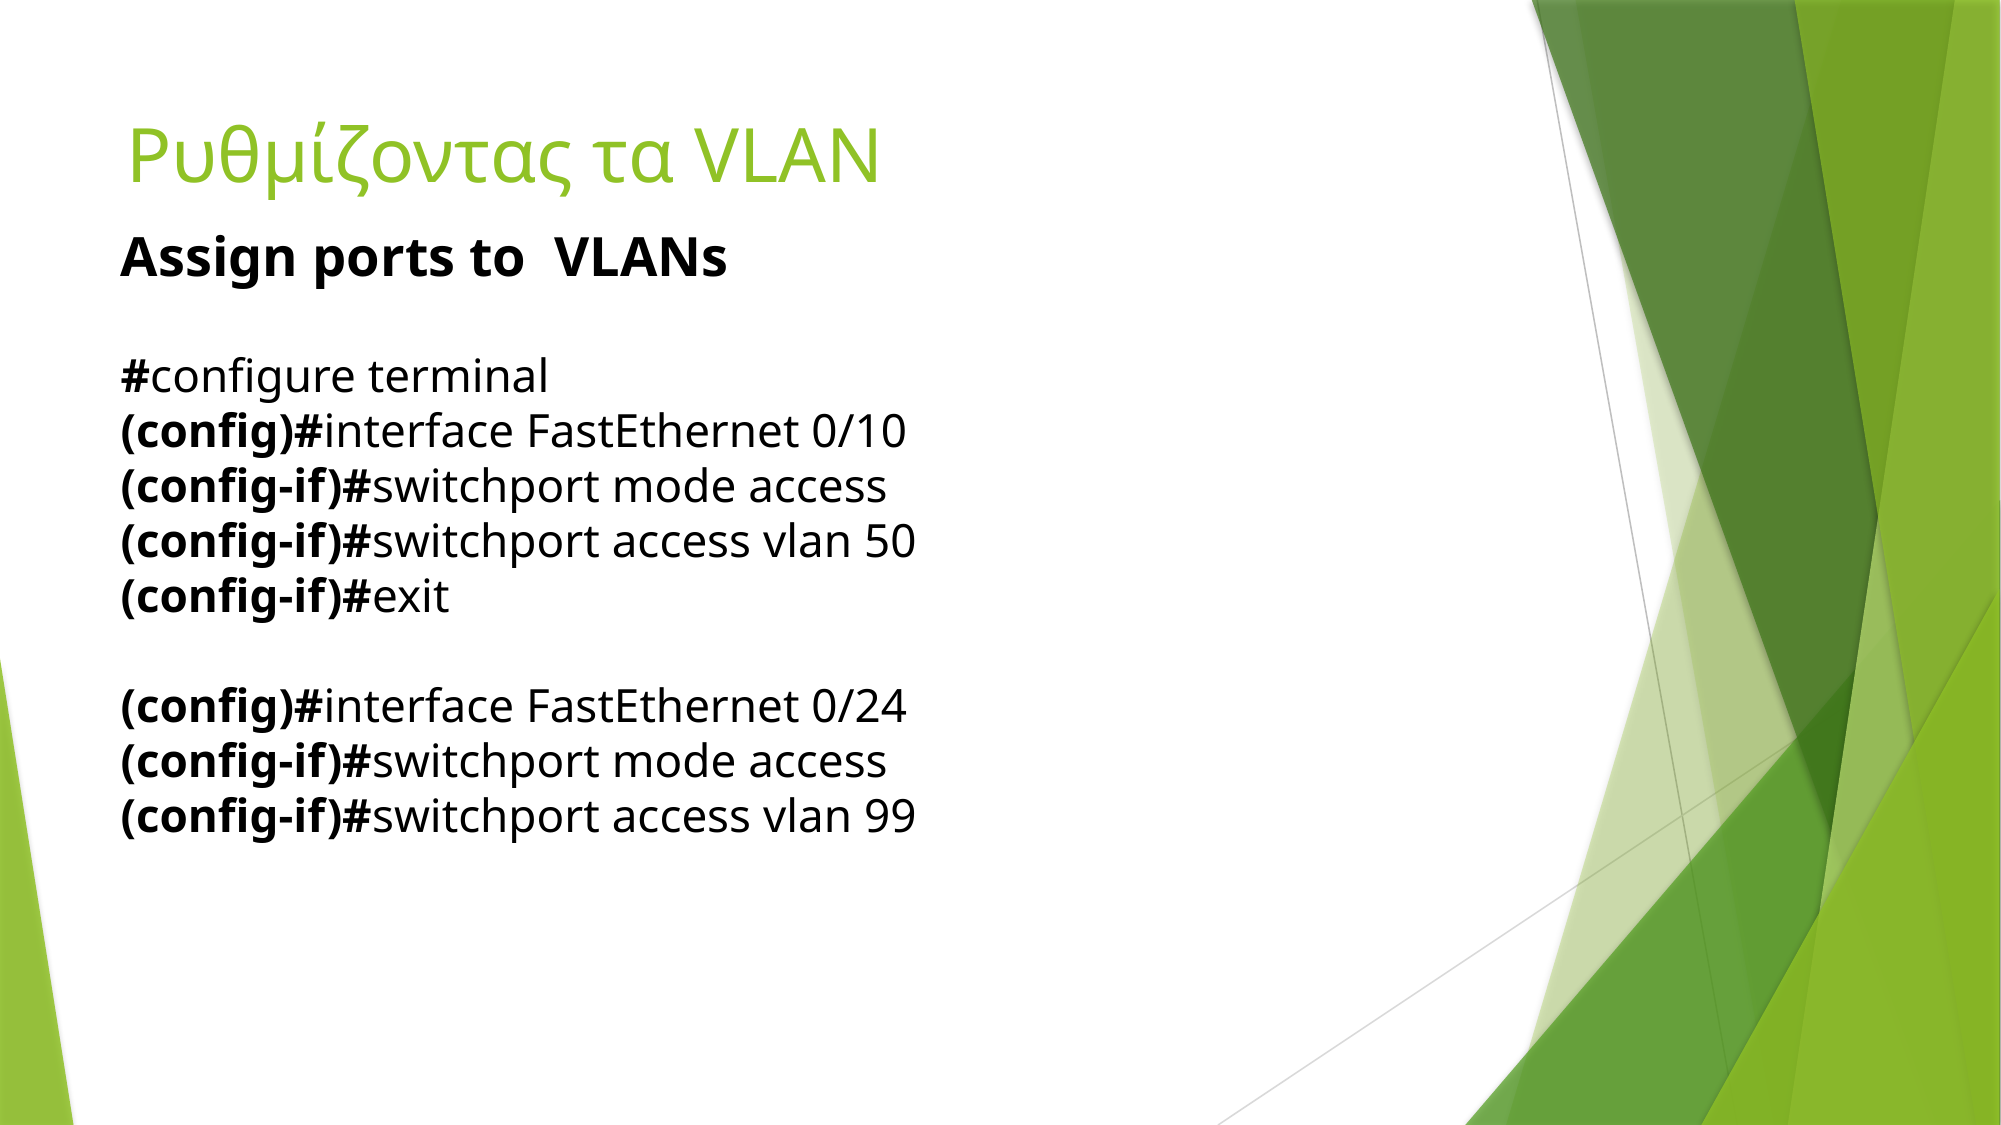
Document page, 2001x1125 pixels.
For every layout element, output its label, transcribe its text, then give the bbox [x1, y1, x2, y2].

text_box #configure terminal (config)#interface FastEthernet 0/10 (config-if)#switchport mode access (config-if)#switchport access vlan 50 (config-if)#exit (config)#interface FastEthernet 0/24 (config-if)#switchport mode access (config-if)#switchport access vlan 99 [105, 339, 1201, 1008]
text_box Assign ports to VLANs [106, 214, 838, 304]
title Ρυθμίζοντας τα VLAN [111, 99, 1522, 317]
